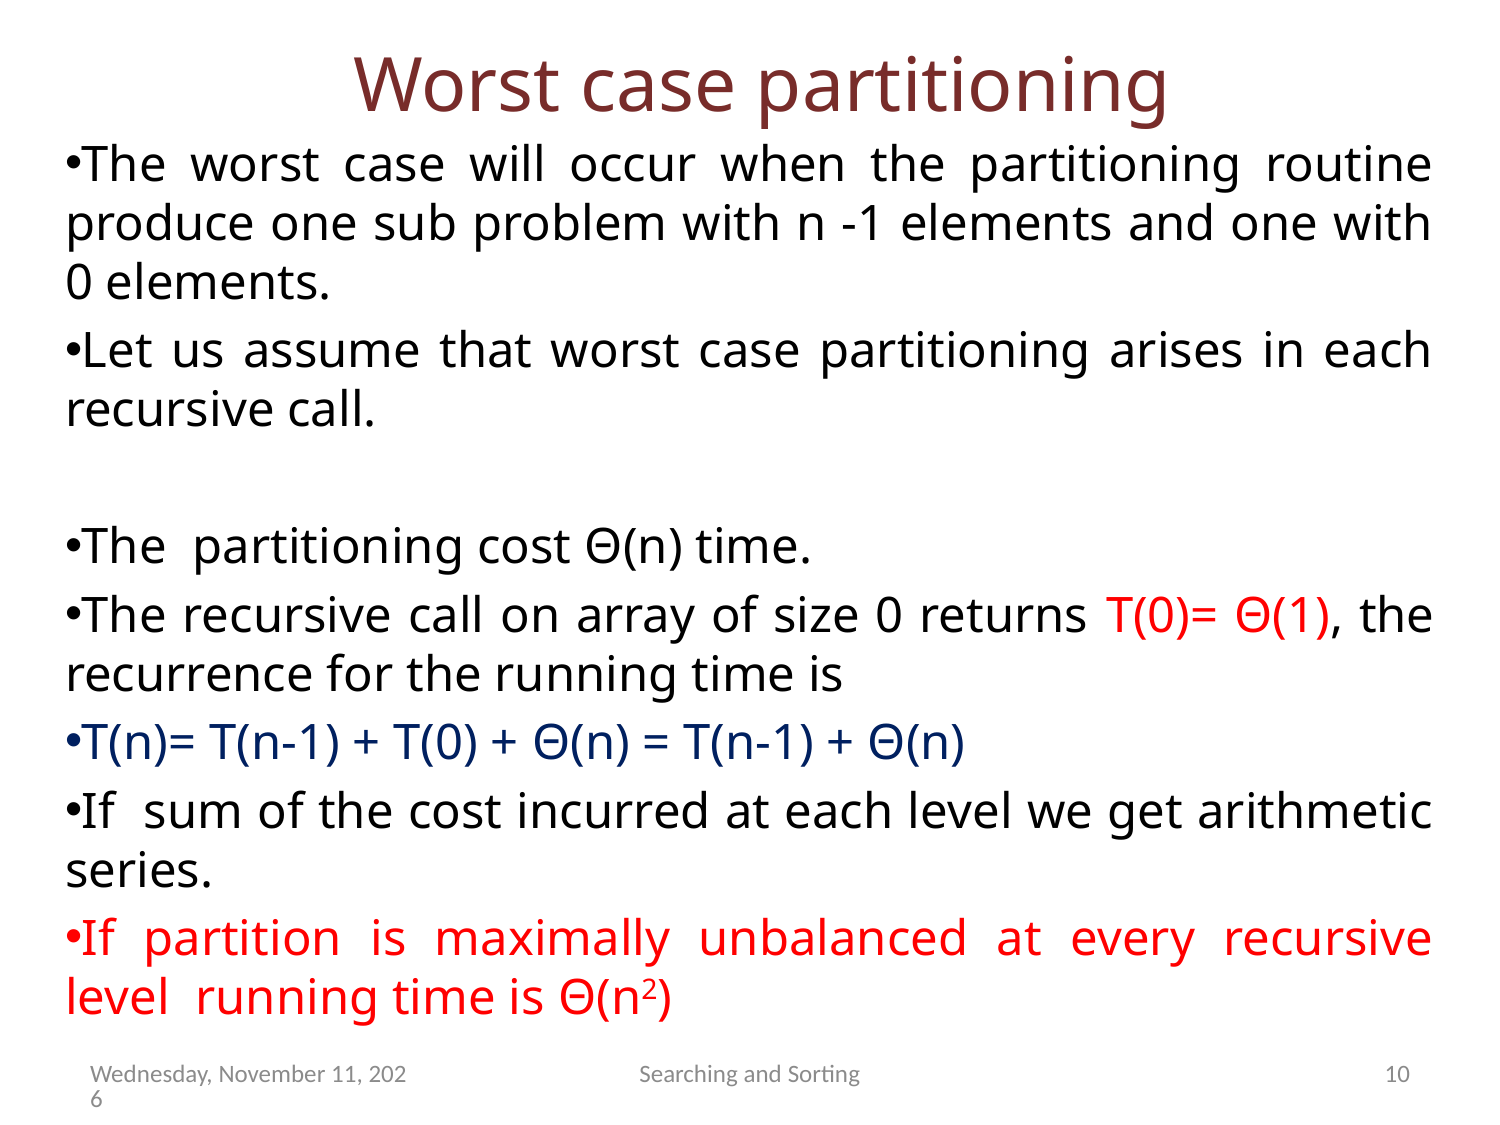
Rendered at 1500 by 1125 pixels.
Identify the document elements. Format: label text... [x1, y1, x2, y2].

title Worst case partitioning [125, 24, 1400, 125]
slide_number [75, 1042, 425, 1103]
slide_number 10 [1074, 1042, 1425, 1103]
subtitle The worst case will occur when the partitioning routine produce one sub problem with n -1 elements and one with 0 elements. Let us assume that worst case partitioning arises in each recursive call. The partitioning cost Θ(n) time. The recursive call on array of size 0 returns T(0)= Θ(1), the recurrence for the running time is T(n)= T(n-1) + T(0) + Θ(n) = T(n-1) + Θ(n) If sum of the cost incurred at each level we get arithmetic series. If partition is maximally unbalanced at every recursive level running time is Θ(n2) [50, 125, 1450, 1038]
footer Searching and Sorting [512, 1042, 988, 1103]
